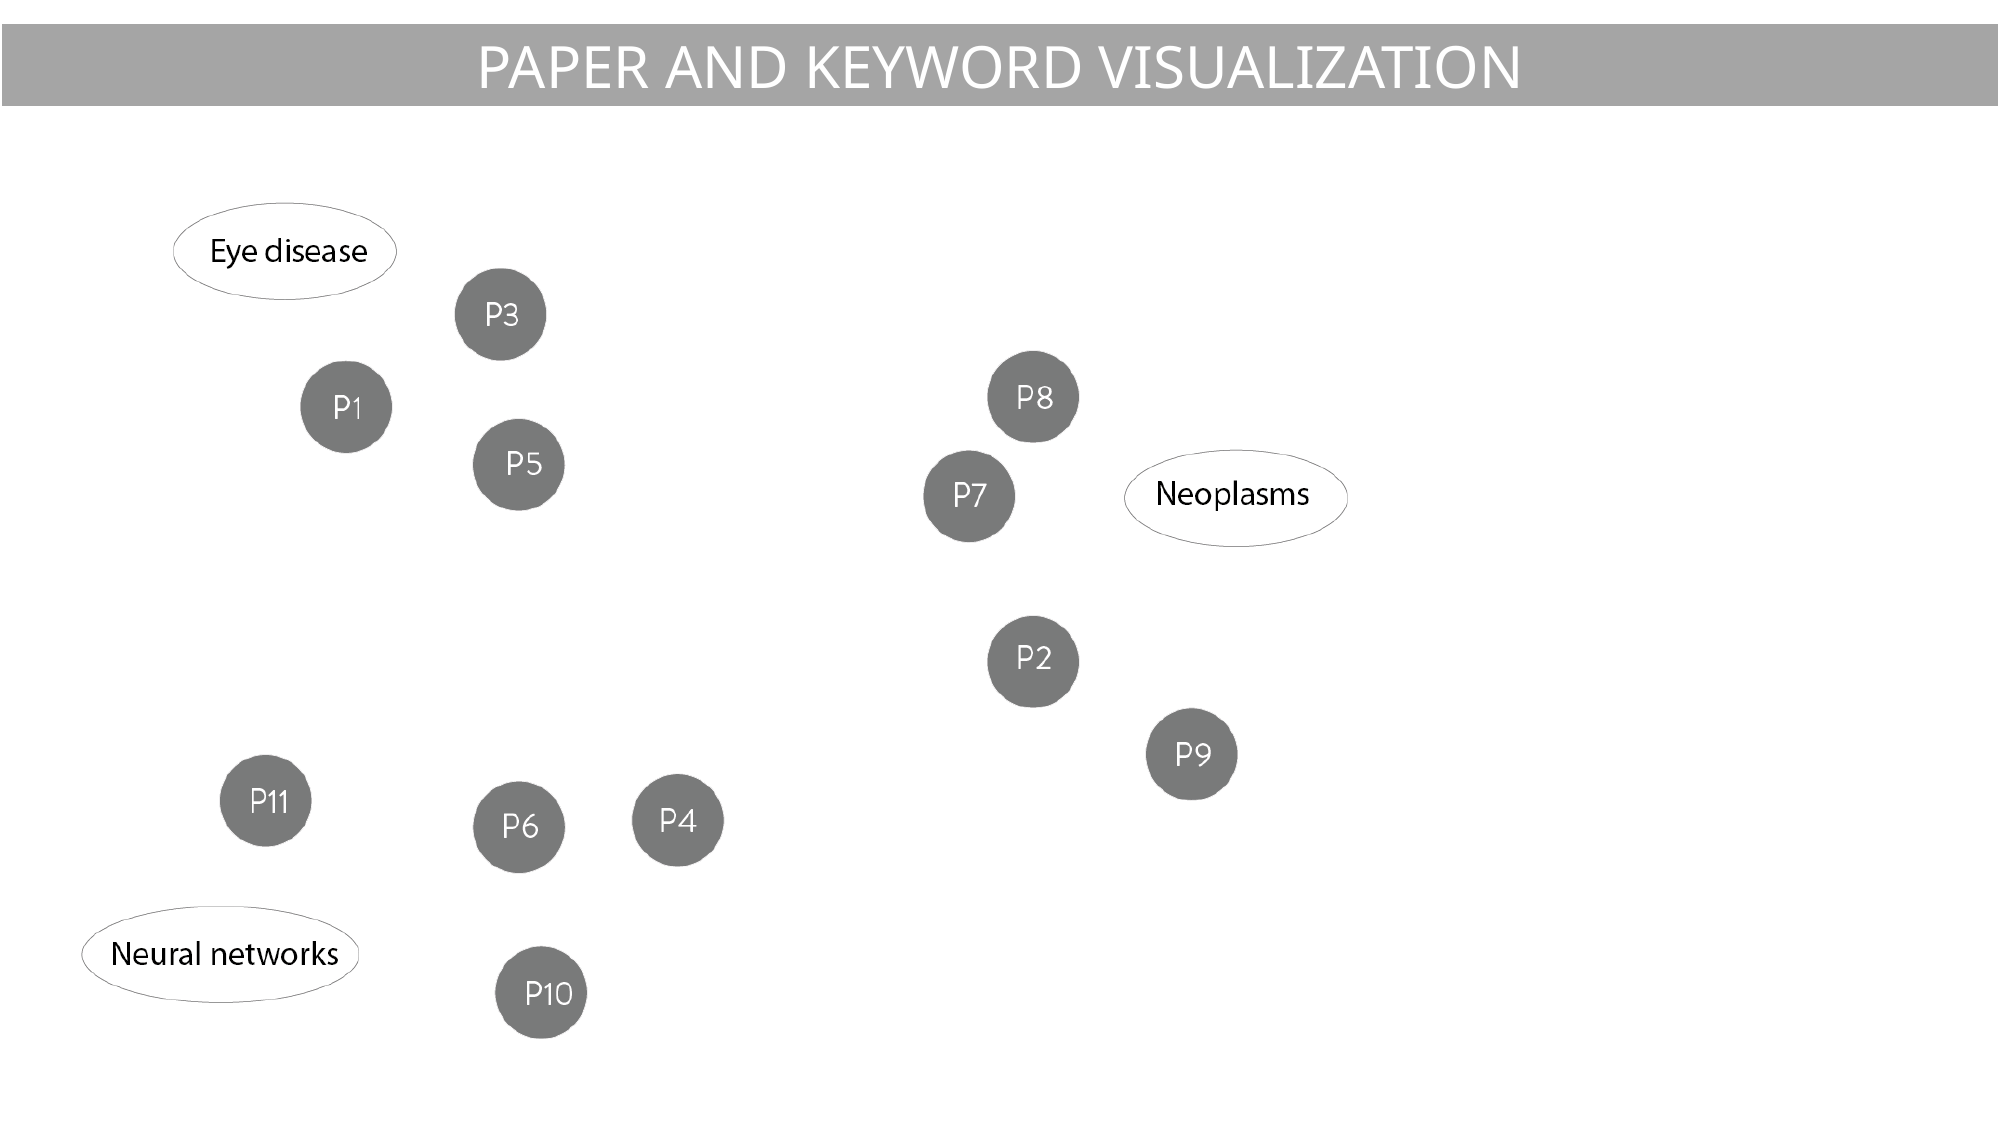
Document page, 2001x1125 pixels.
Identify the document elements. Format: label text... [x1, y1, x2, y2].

text_box PAPER AND KEYWORD VISUALIZATION [0, 21, 2000, 109]
picture [81, 202, 1348, 1039]
